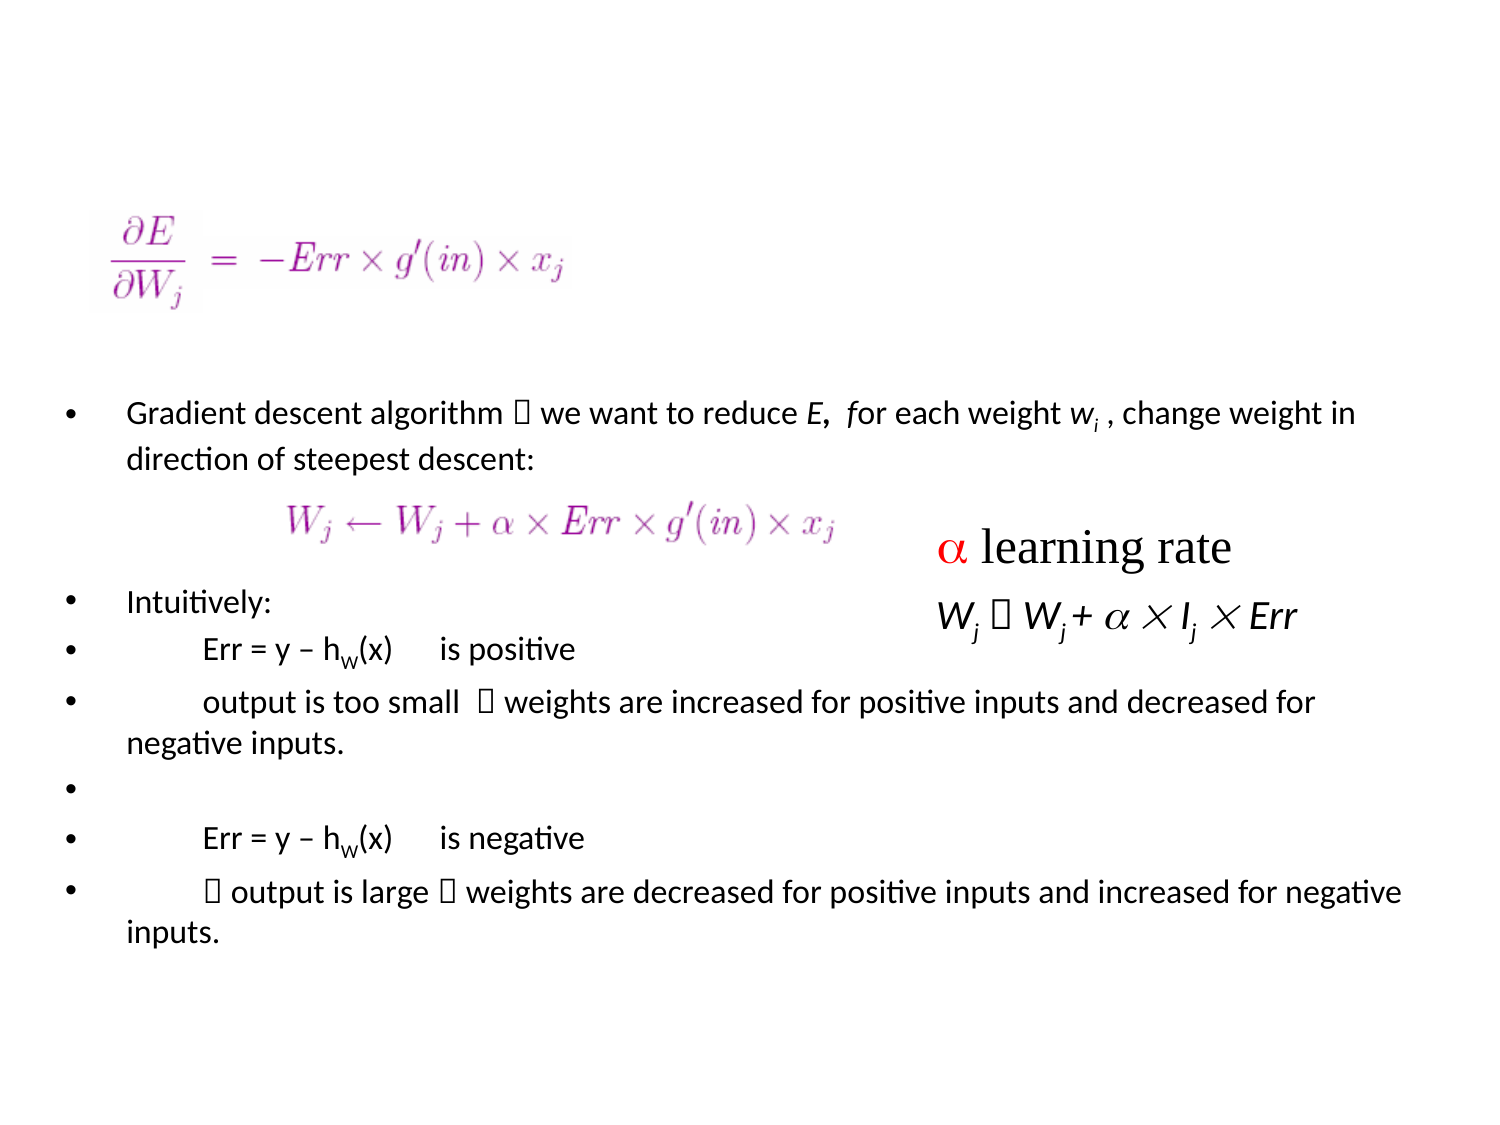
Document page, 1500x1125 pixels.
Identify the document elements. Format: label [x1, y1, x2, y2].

text_box [921, 505, 1322, 653]
list [50, 287, 1438, 963]
text_box [89, 210, 572, 313]
picture [260, 487, 888, 563]
